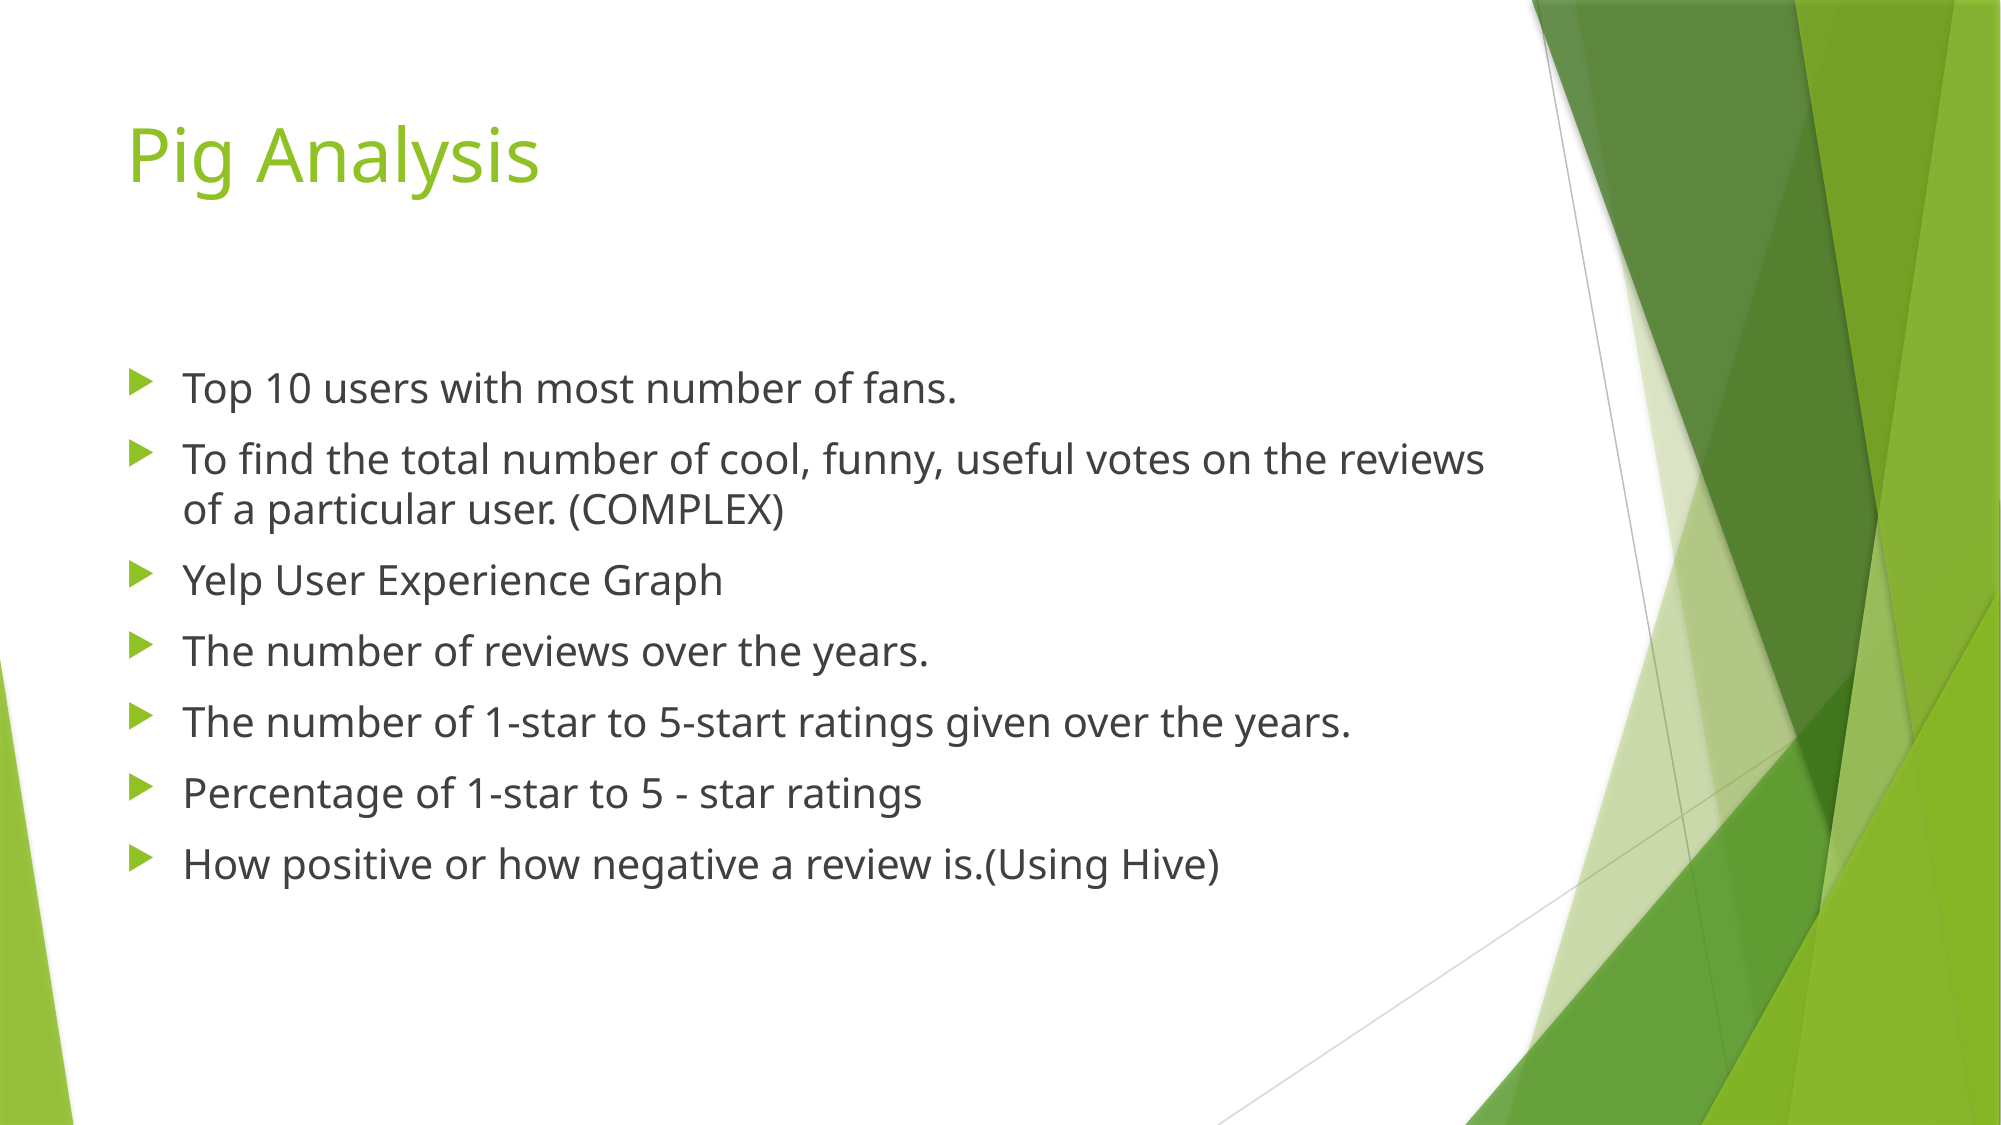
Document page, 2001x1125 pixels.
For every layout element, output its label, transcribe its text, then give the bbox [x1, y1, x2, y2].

list Top 10 users with most number of fans. To find the total number of cool, funny, useful votes on the reviews of a particular user. (COMPLEX) Yelp User Experience Graph The number of reviews over the years. The number of 1-star to 5-start ratings given over the years. Percentage of 1-star to 5 - star ratings How positive or how negative a review is.(Using Hive) [111, 354, 1522, 992]
title Pig Analysis [111, 99, 1522, 317]
